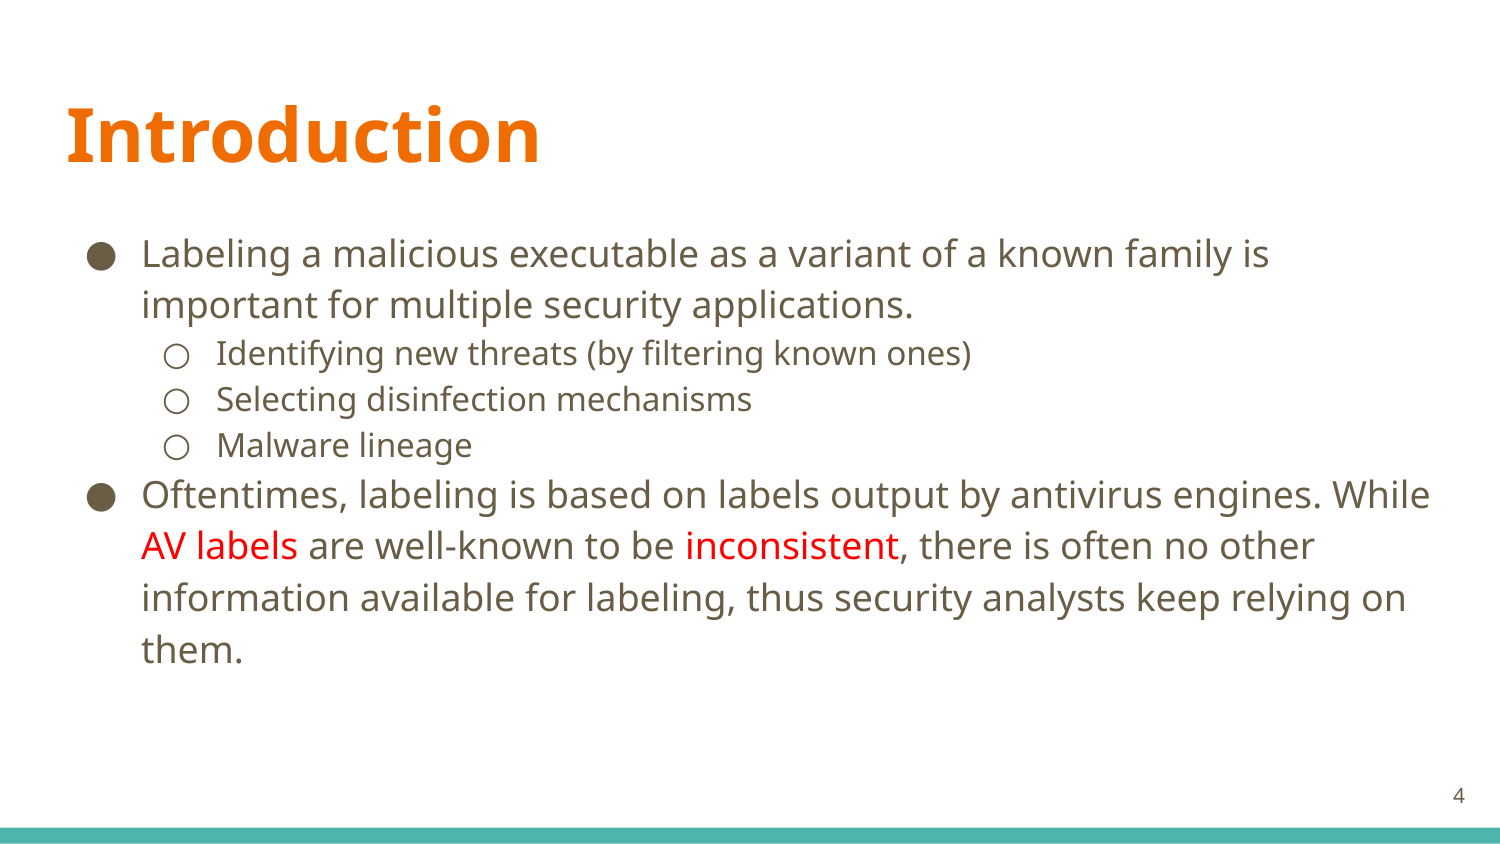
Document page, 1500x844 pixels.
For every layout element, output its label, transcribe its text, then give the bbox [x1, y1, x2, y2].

list Labeling a malicious executable as a variant of a known family is important for multiple security applications. Identifying new threats (by filtering known ones) Selecting disinfection mechanisms Malware lineage Oftentimes, labeling is based on labels output by antivirus engines. While AV labels are well-known to be inconsistent, there is often no other information available for labeling, thus security analysts keep relying on them. [51, 207, 1449, 750]
slide_number 4 [1389, 764, 1480, 830]
title Introduction [51, 72, 1449, 189]
